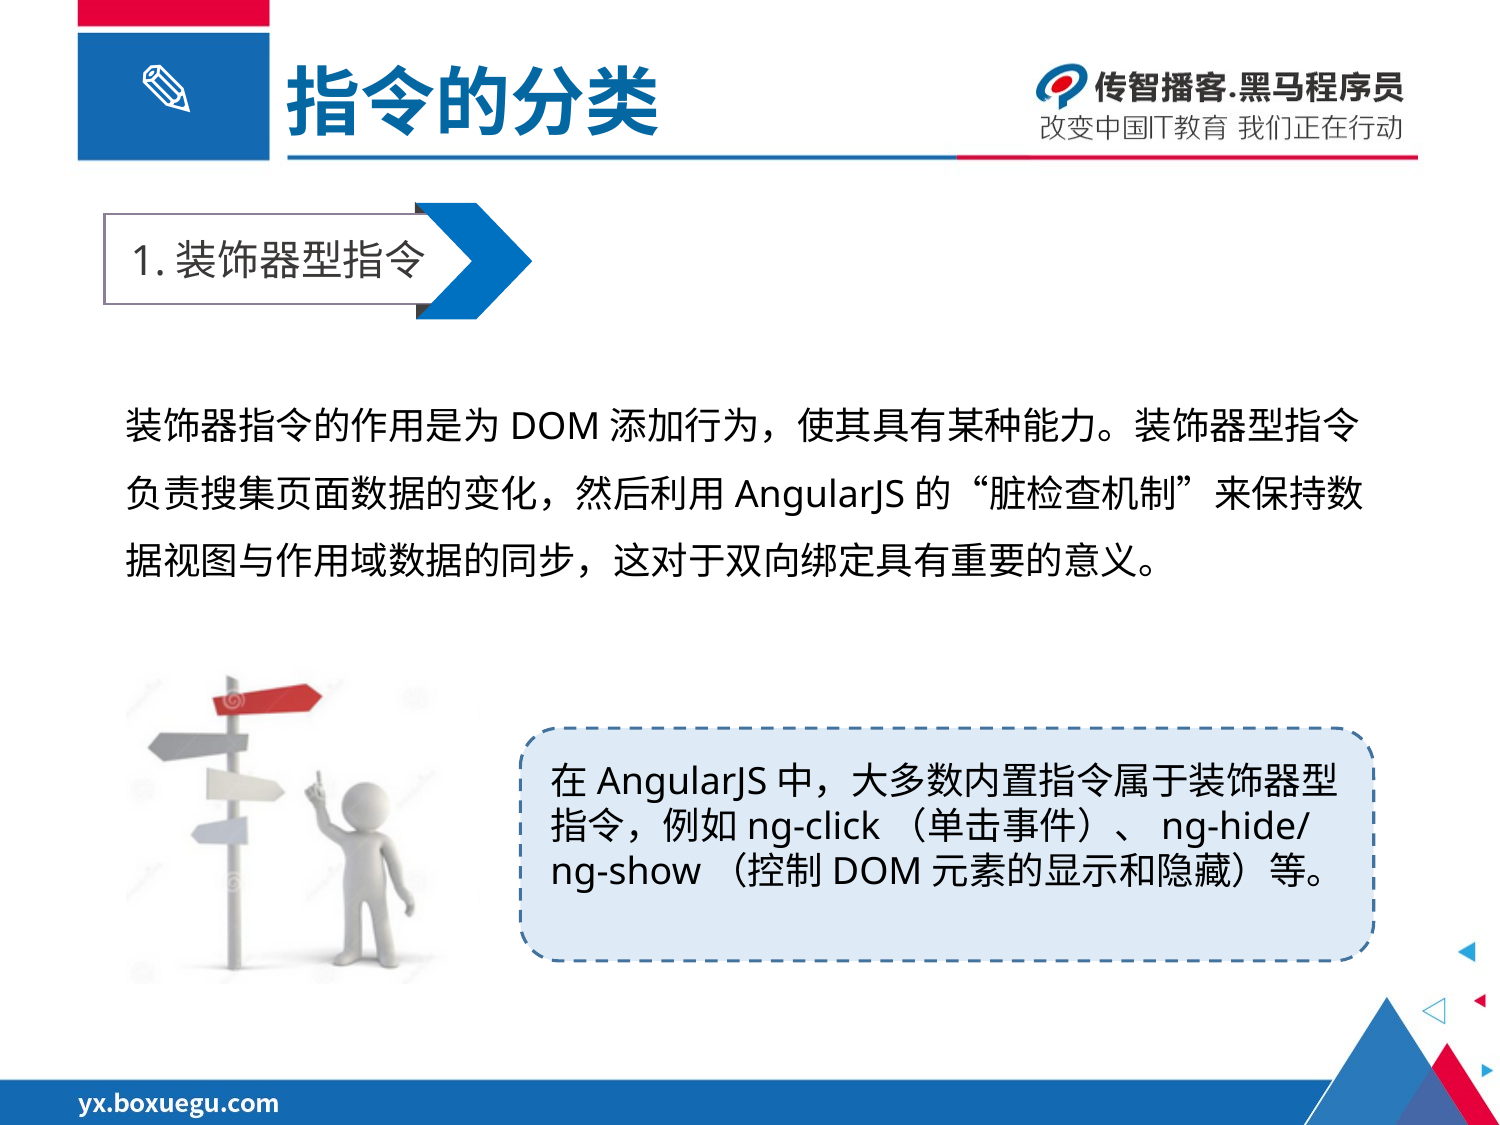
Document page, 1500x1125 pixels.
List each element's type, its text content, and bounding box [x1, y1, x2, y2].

picture [0, 0, 1500, 1125]
text_box [519, 727, 1375, 962]
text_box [104, 201, 533, 320]
text_box 在AngularJS中，大多数内置指令属于装饰器型指令，例如ng-click（单击事件）、ng-hide/ng-show（控制DOM元素的显示和隐藏）等。 [535, 749, 1374, 900]
text_box 装饰器指令的作用是为DOM添加行为，使其具有某种能力。装饰器型指令负责搜集页面数据的变化，然后利用AngularJS的“脏检查机制”来保持数据视图与作用域数据的同步，这对于双向绑定具有重要的意义。 [111, 372, 1389, 590]
text_box 指令的分类 [271, 39, 1499, 159]
